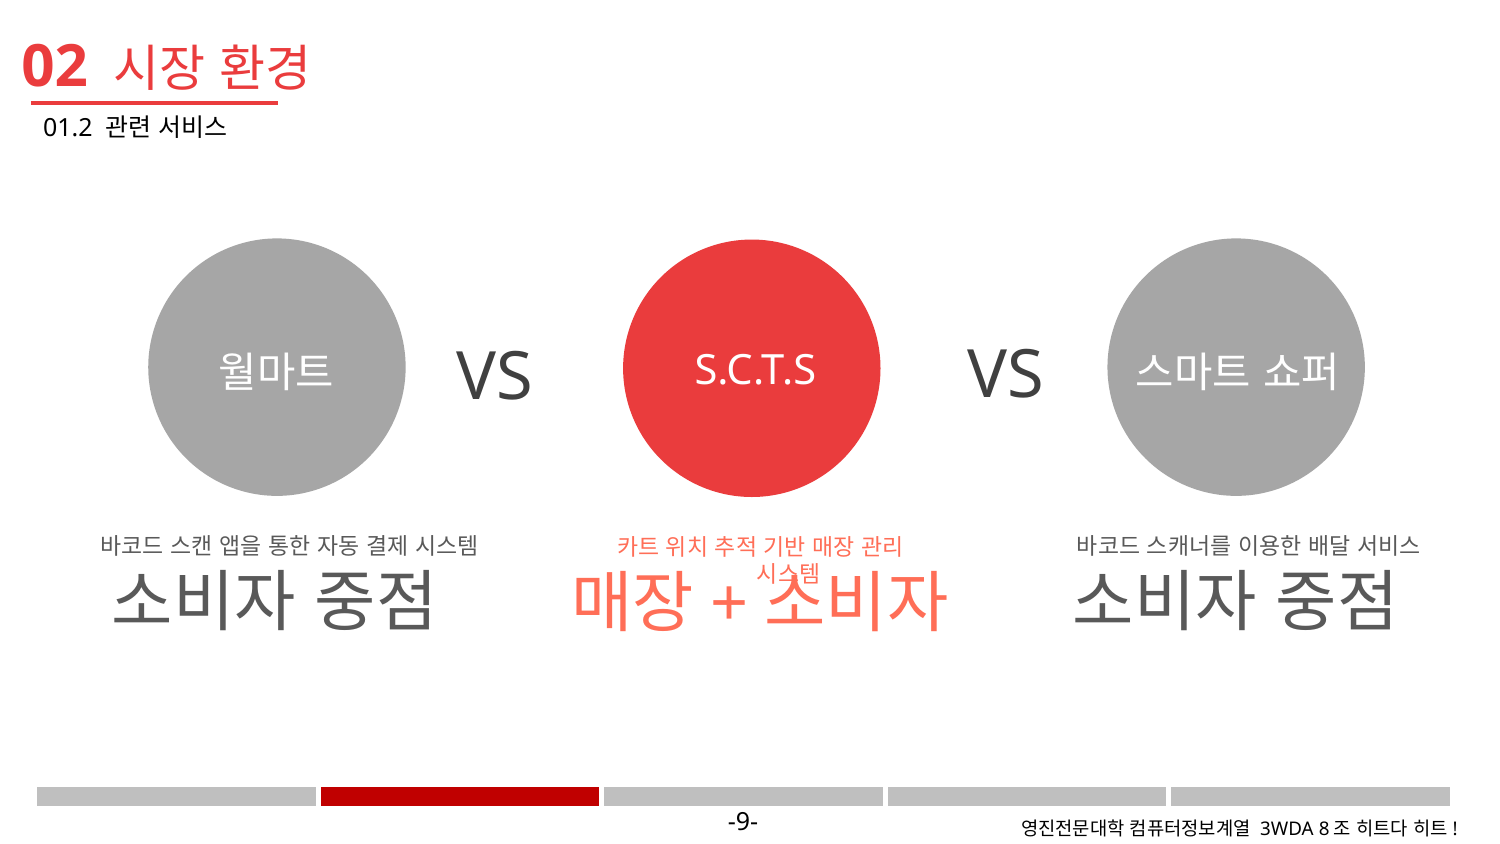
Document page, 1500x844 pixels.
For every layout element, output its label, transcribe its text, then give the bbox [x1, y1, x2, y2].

text_box VS [885, 322, 1102, 418]
text_box 매장+소비자 [500, 552, 1020, 647]
text_box 02 시장 환경 [6, 20, 326, 106]
text_box 소비자 중점 [62, 551, 488, 646]
text_box 카트 위치 추적 기반 매장 관리 시스템 [571, 524, 950, 595]
text_box -9- [713, 816, 786, 843]
text_box 01.2 관련 서비스 [28, 103, 406, 149]
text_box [147, 238, 406, 497]
text_box 바코드 스캔 앱을 통한 자동 결제 시스템 [65, 523, 515, 567]
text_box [622, 239, 881, 498]
text_box 바코드 스캐너를 이용한 배달 서비스 [1024, 523, 1474, 567]
text_box 영진전문대학 컴퓨터정보계열 3WDA 8조 히트다 히트! [1006, 809, 1500, 844]
text_box 소비자 중점 [1023, 551, 1449, 646]
text_box VS [410, 325, 617, 421]
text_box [34, 784, 1453, 809]
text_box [1107, 238, 1366, 497]
